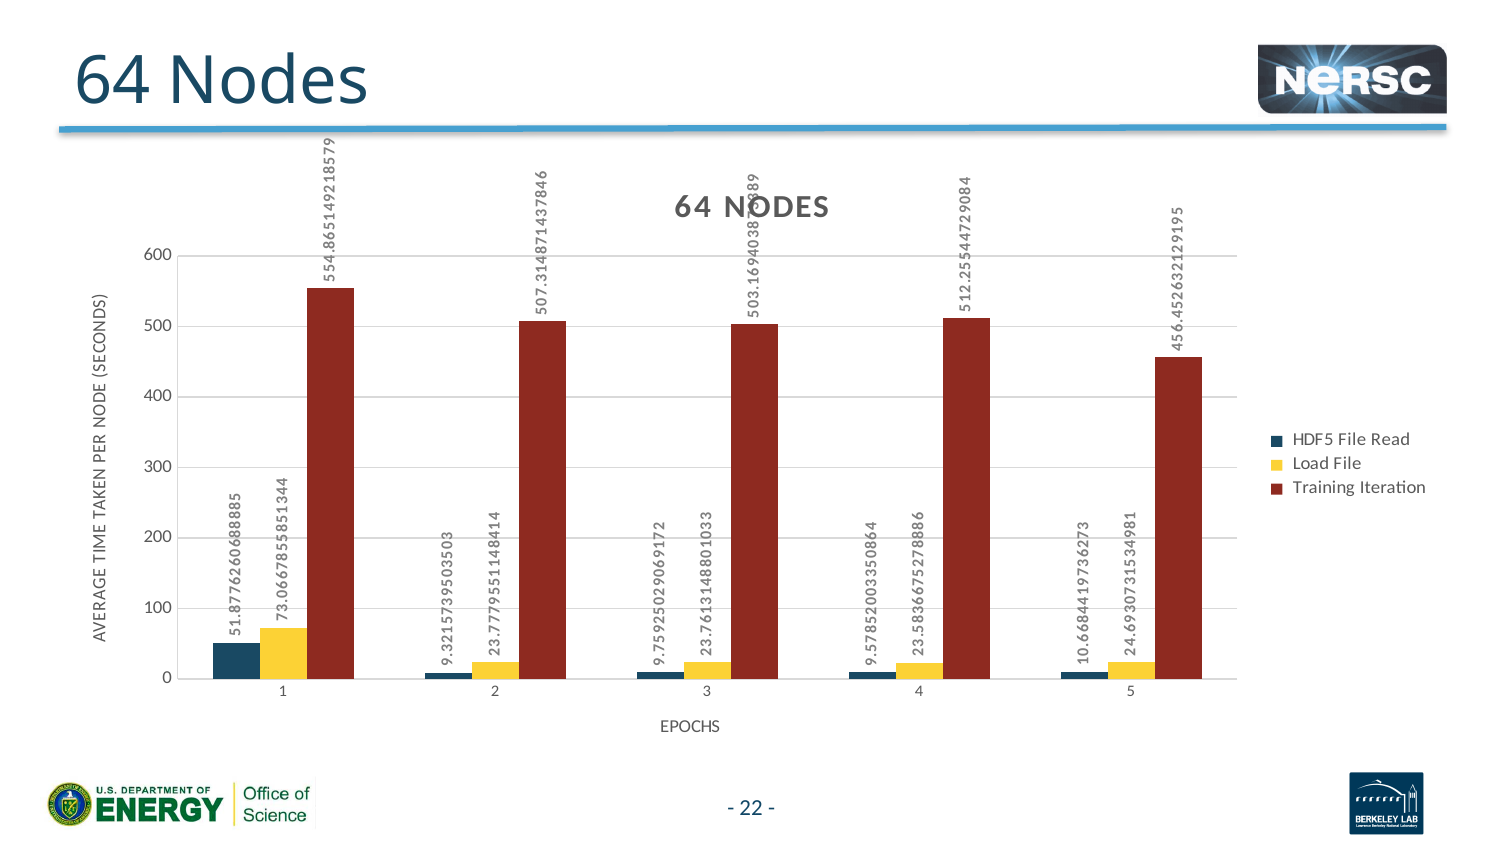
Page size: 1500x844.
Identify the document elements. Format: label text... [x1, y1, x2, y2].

chart [58, 141, 1445, 767]
picture [40, 772, 316, 835]
slide_number - 22 - [675, 783, 828, 829]
picture [1349, 772, 1424, 835]
picture [1258, 43, 1447, 117]
title 64 Nodes [59, 22, 1178, 117]
